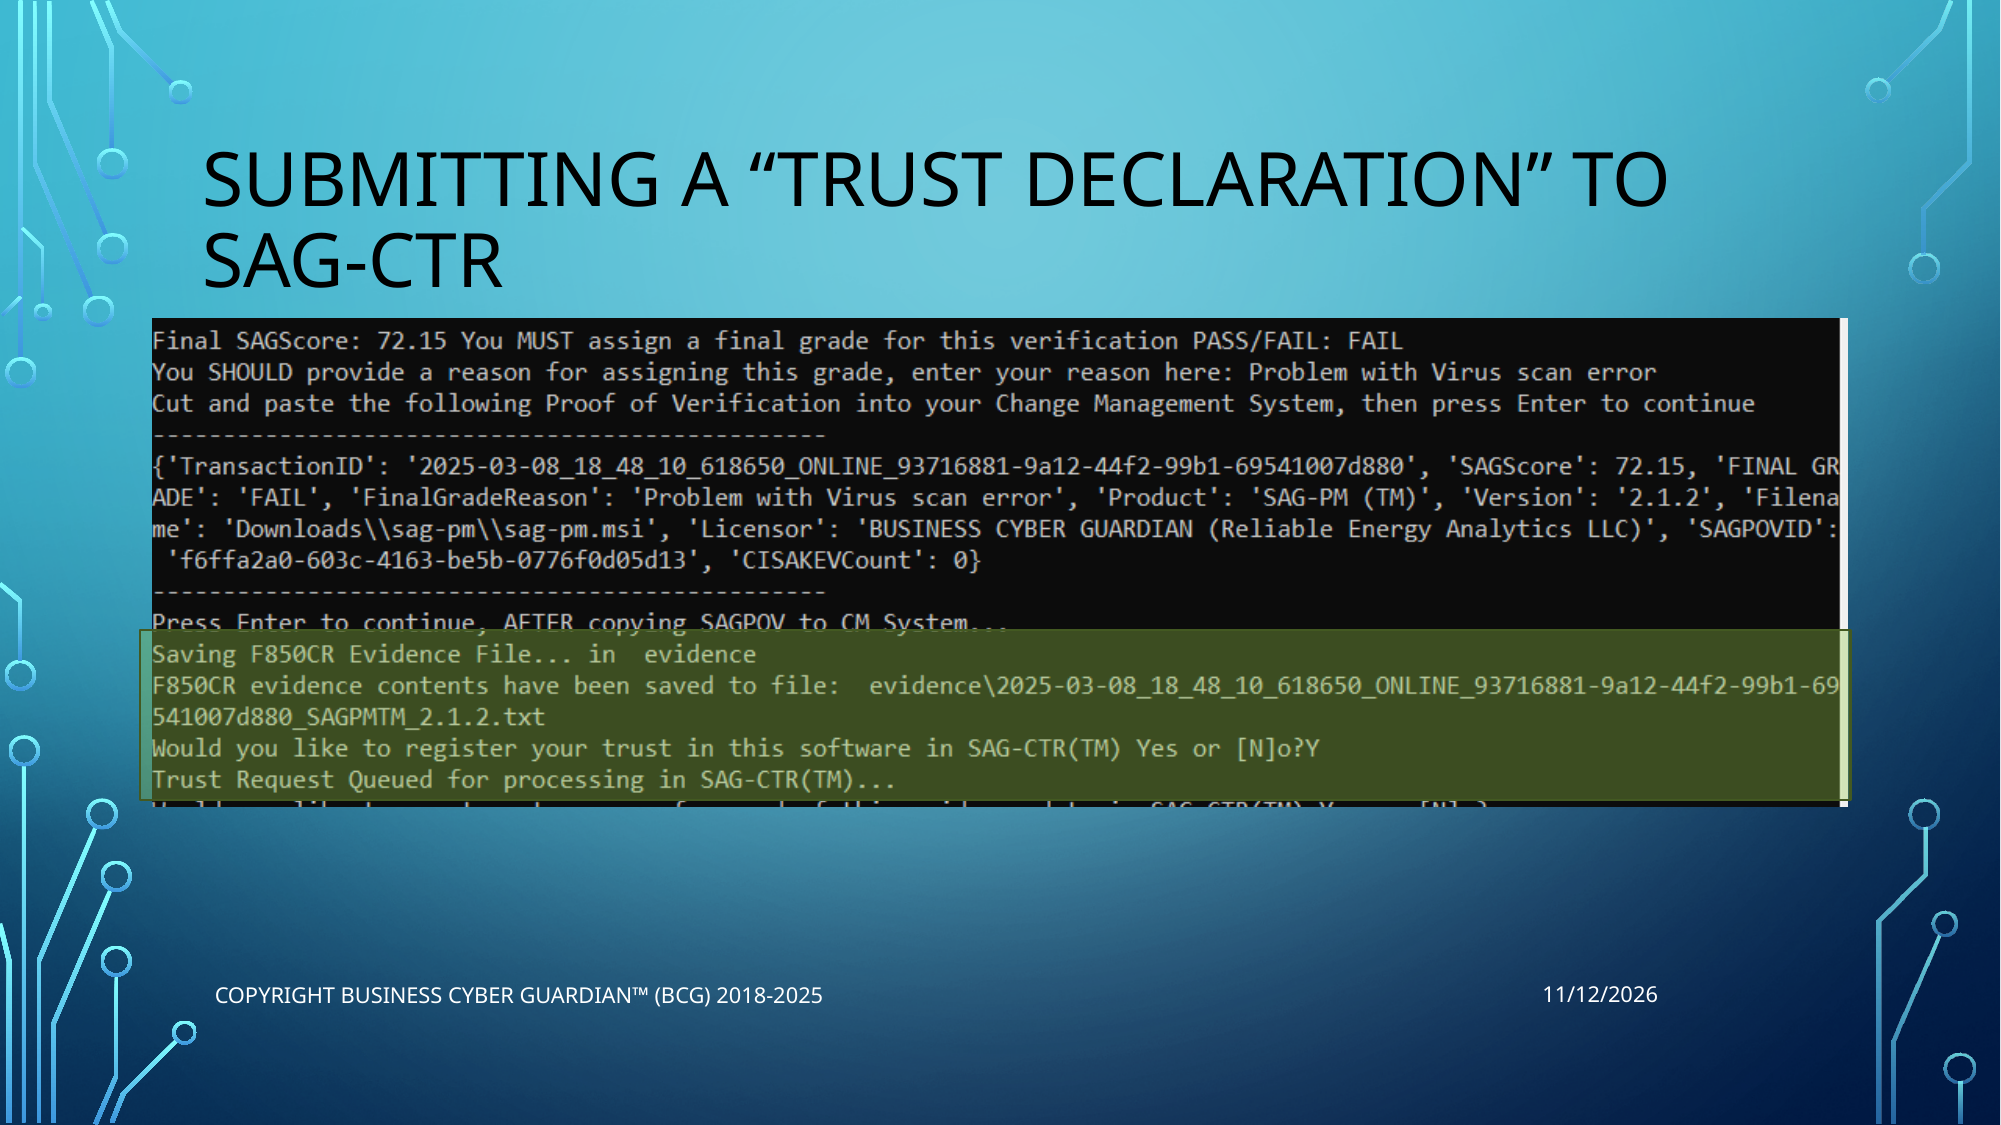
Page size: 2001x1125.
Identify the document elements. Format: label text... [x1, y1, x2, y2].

title Submitting a “trust Declaration” to sag-ctr [187, 101, 1813, 318]
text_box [139, 318, 1851, 807]
footer Copyright Business Cyber Guardian™ (BCG) 2018-2025 [199, 966, 1224, 1027]
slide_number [1223, 965, 1674, 1025]
